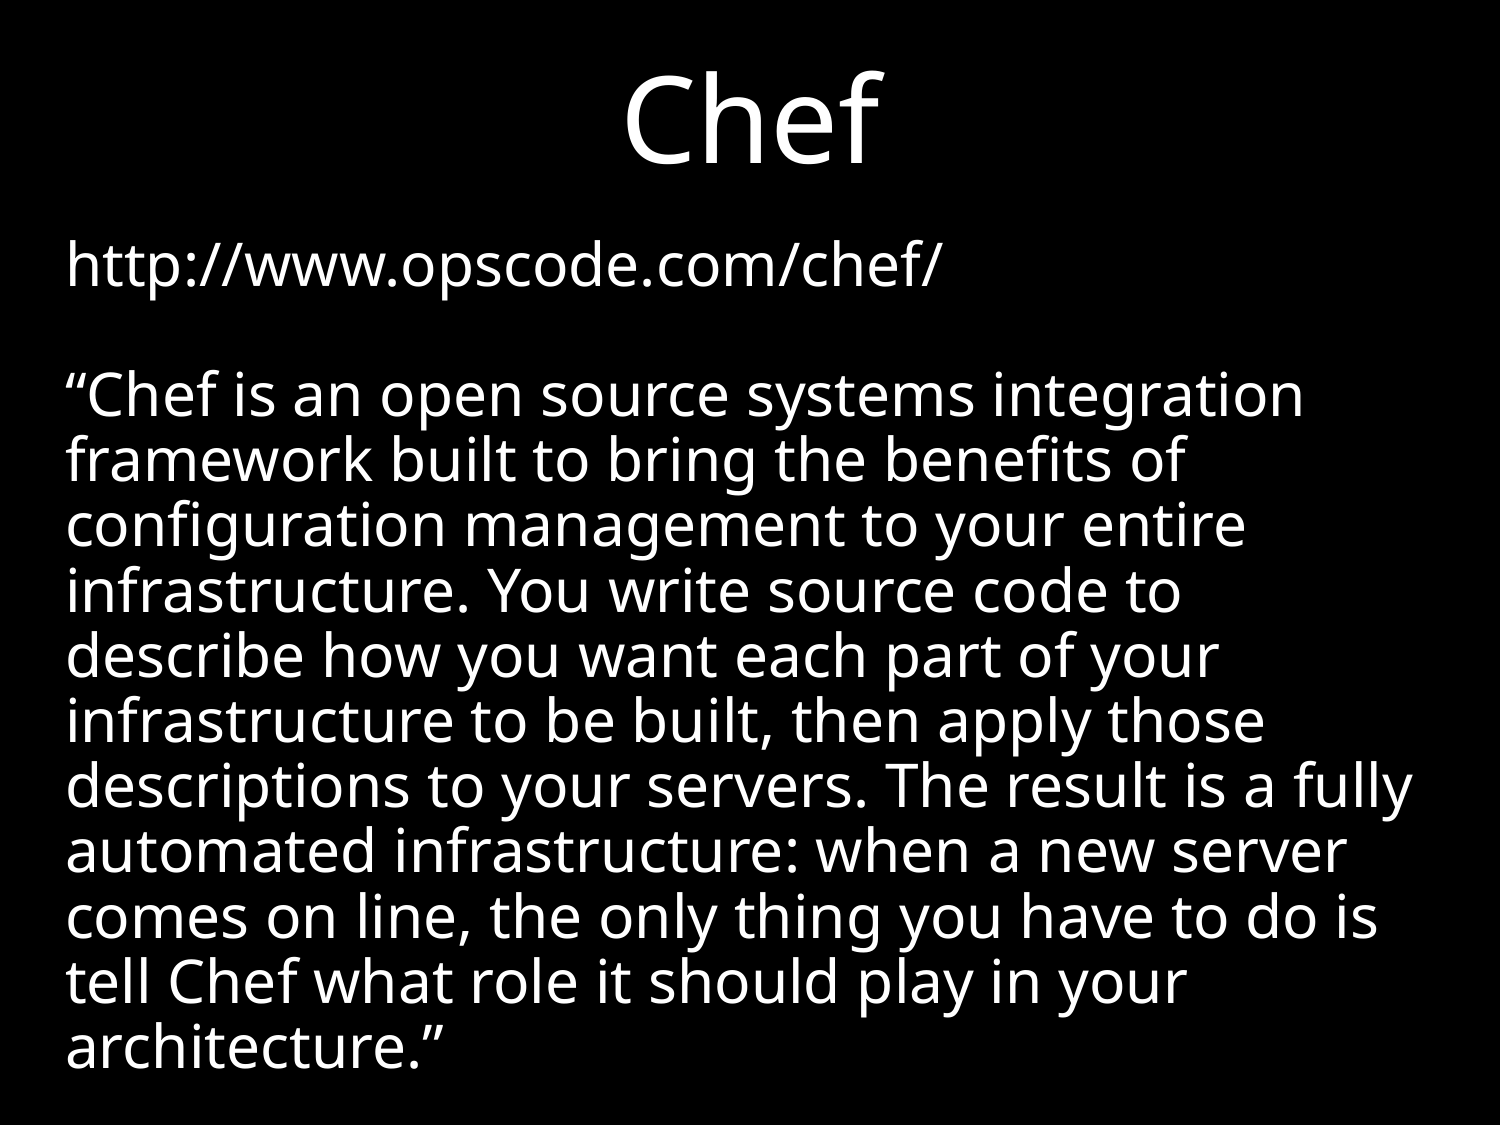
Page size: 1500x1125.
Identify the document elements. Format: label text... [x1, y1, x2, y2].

title Chef [46, 33, 1454, 184]
list http://www.opscode.com/chef/ “Chef is an open source systems integration framework built to bring the benefits of configuration management to your entire infrastructure. You write source code to describe how you want each part of your infrastructure to be built, then apply those descriptions to your servers. The result is a fully automated infrastructure: when a new server comes on line, the only thing you have to do is tell Chef what role it should play in your architecture.” [46, 224, 1454, 1088]
